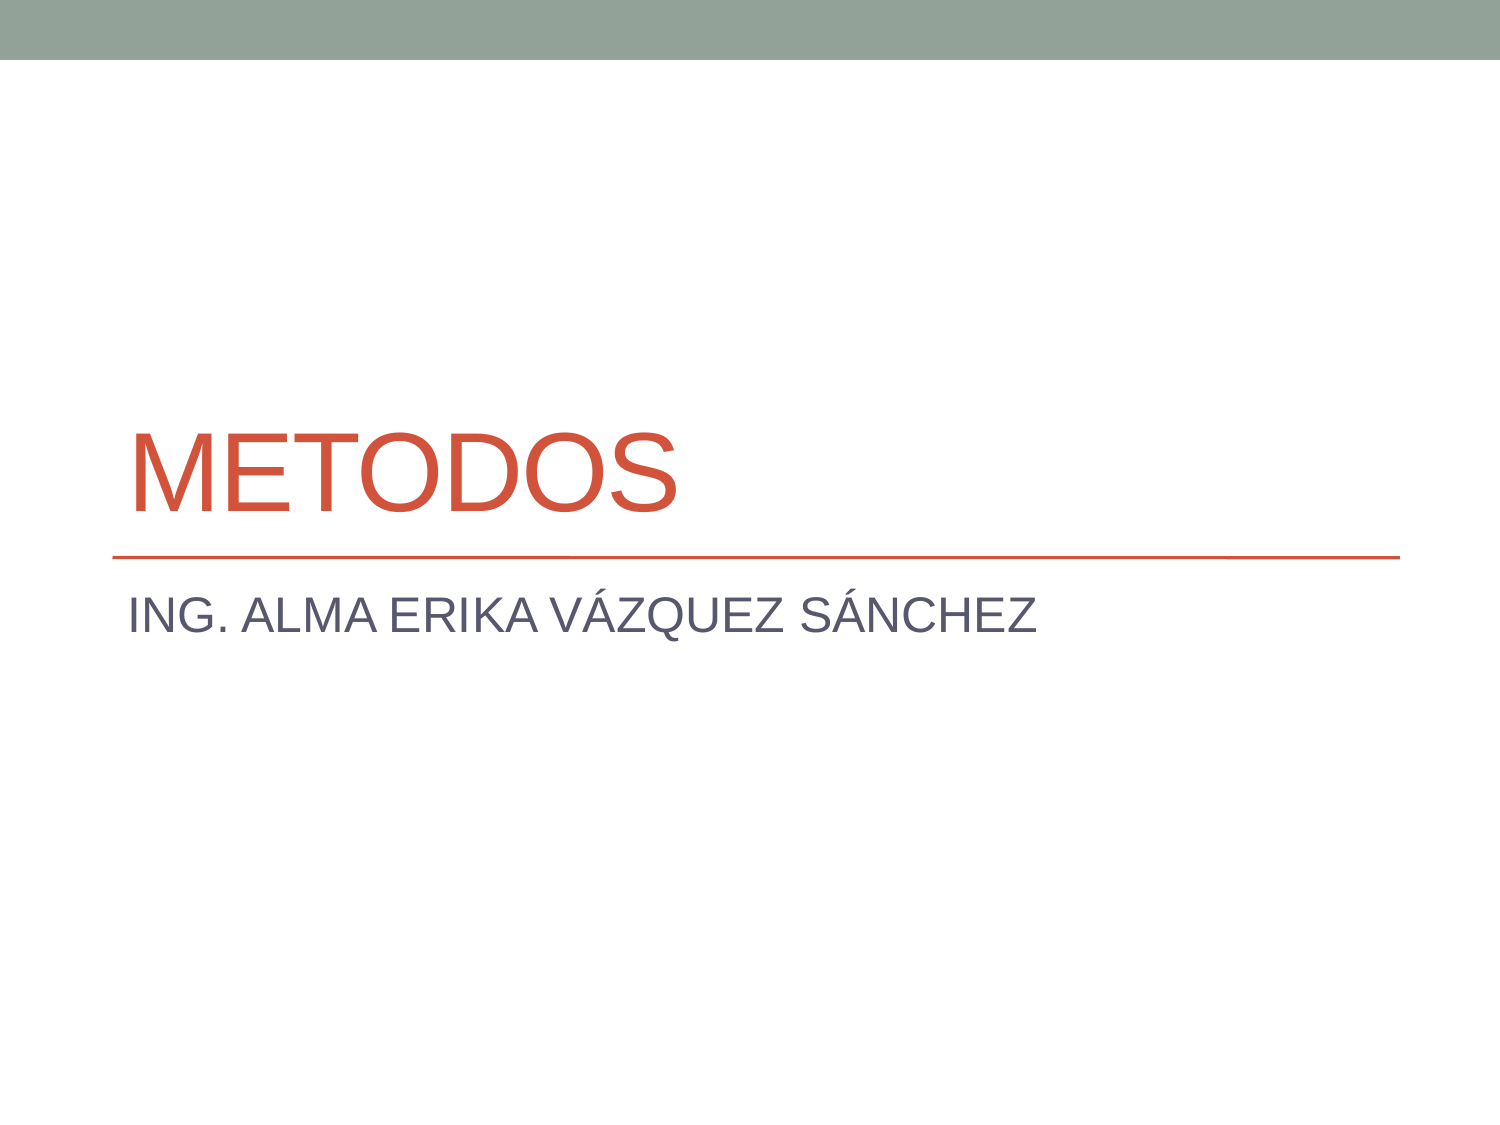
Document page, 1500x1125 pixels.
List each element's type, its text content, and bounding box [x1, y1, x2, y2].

title METODOS [112, 224, 1400, 542]
subtitle ING. ALMA ERIKA VÁZQUEZ SÁNCHEZ [112, 575, 1163, 863]
